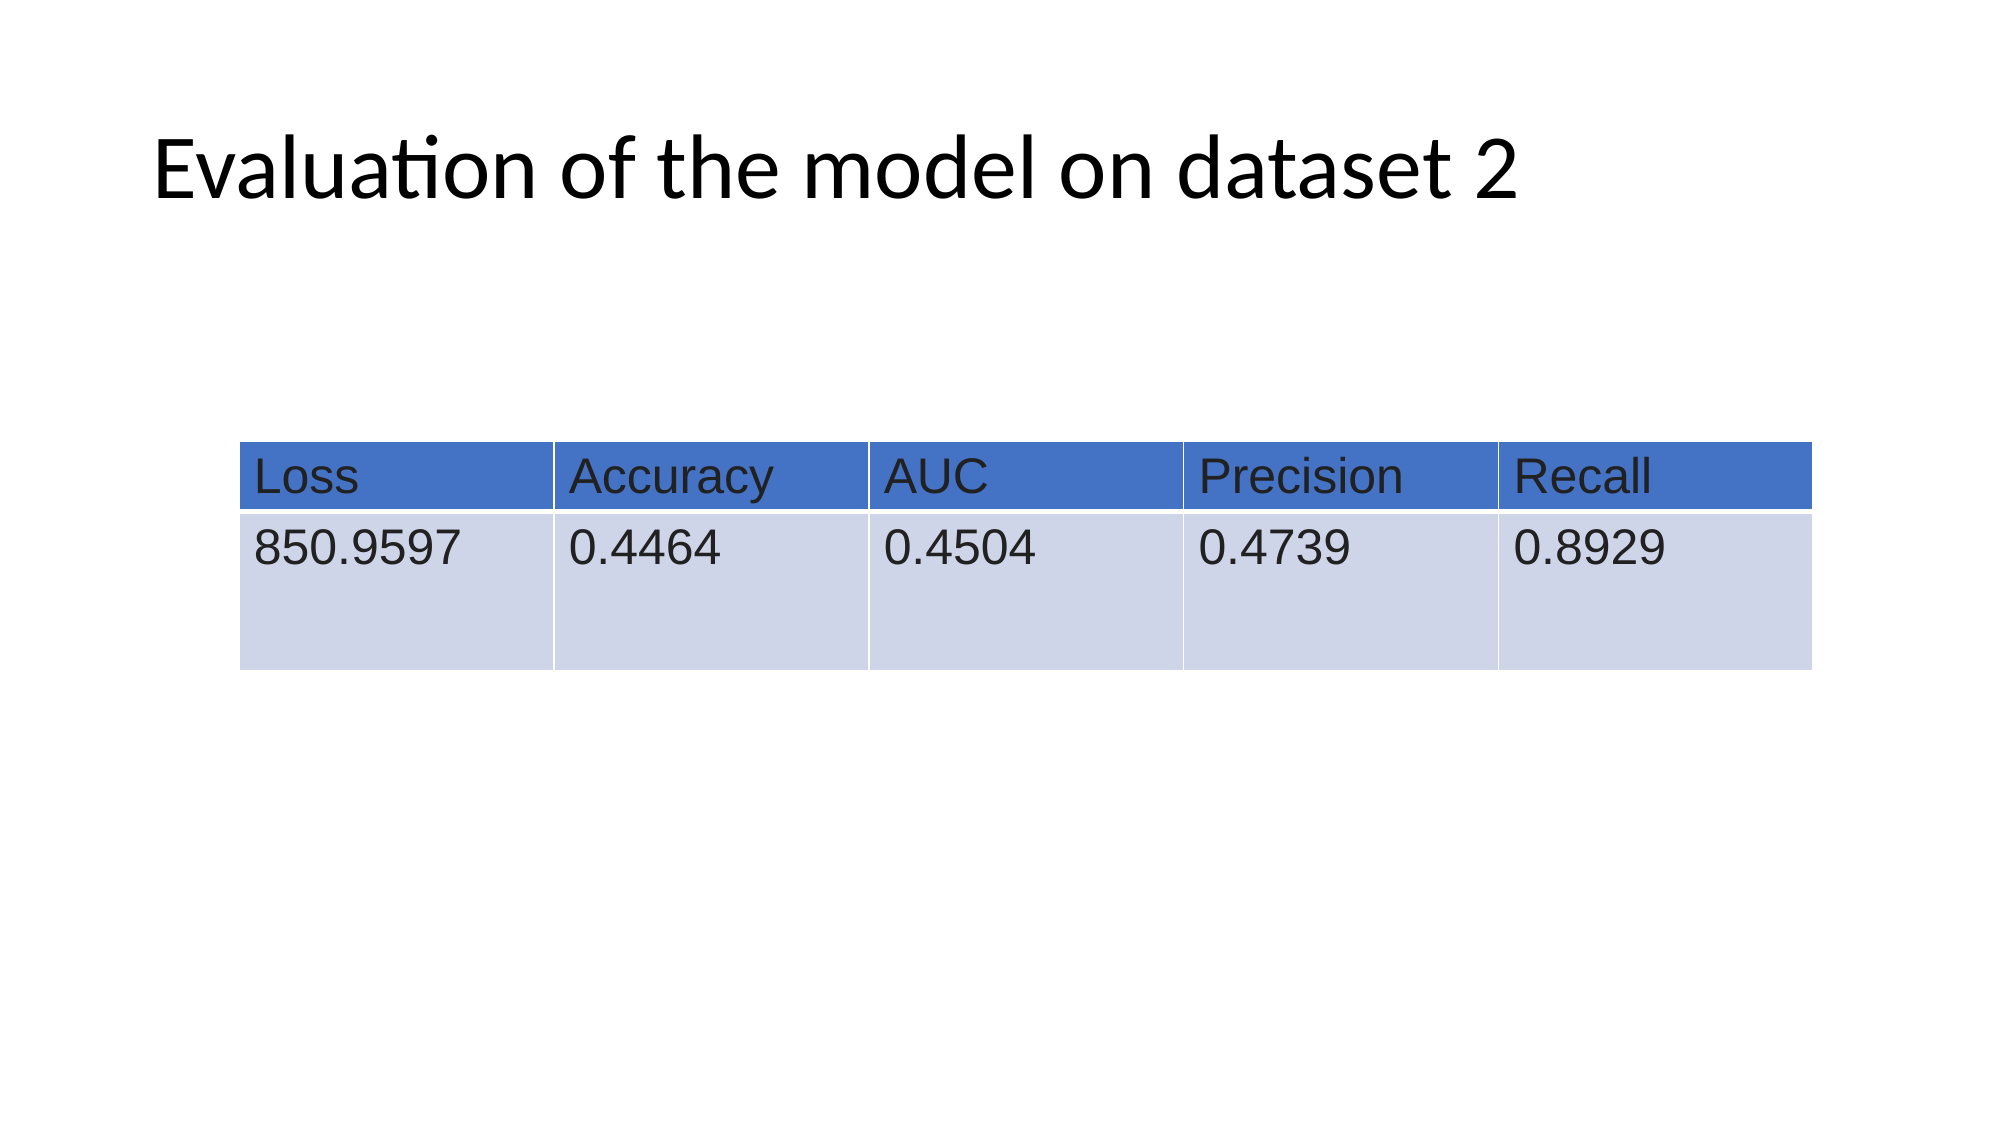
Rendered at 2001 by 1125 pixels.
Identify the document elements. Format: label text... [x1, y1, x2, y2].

table_cell 0.4739 [1184, 514, 1498, 670]
table_cell 850.9597 [240, 514, 553, 670]
table_cell 0.4464 [555, 514, 868, 670]
title Evaluation of the model on dataset 2 [137, 59, 1863, 278]
table_header Precision [1184, 442, 1498, 509]
table_header AUC [870, 442, 1183, 509]
table_header Recall [1499, 442, 1812, 509]
table_header Loss [240, 442, 553, 509]
table_cell 0.8929 [1499, 514, 1812, 670]
table_header Accuracy [555, 442, 868, 509]
table_cell 0.4504 [870, 514, 1183, 670]
